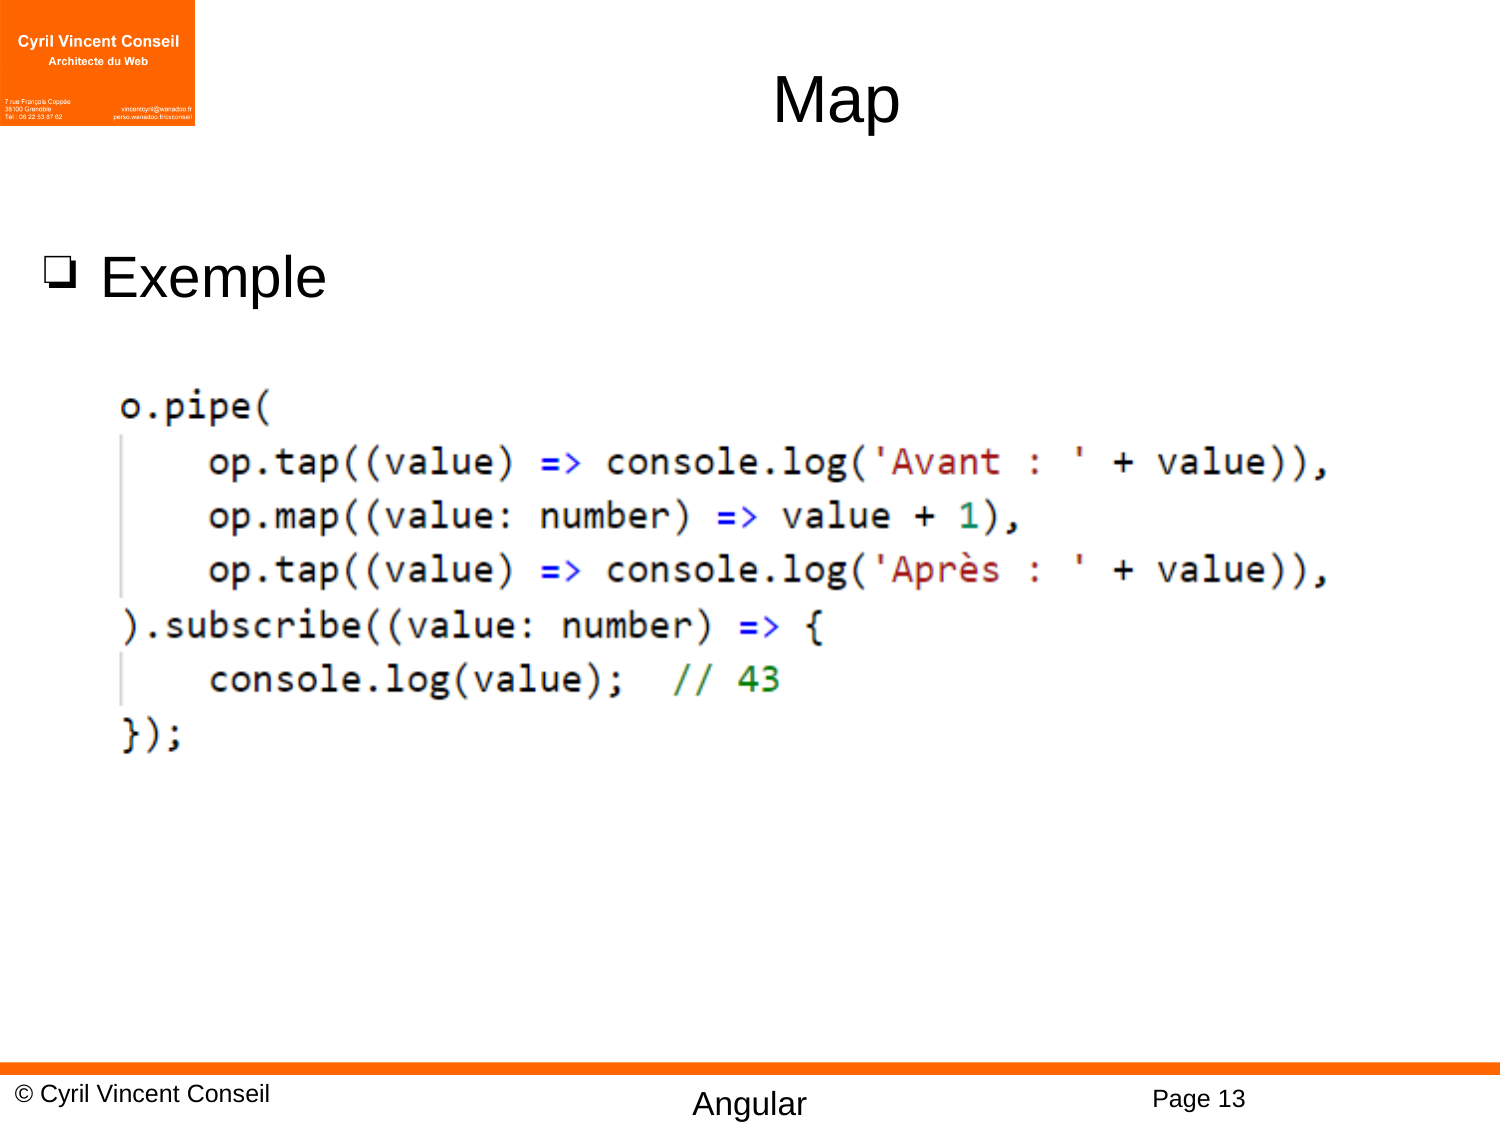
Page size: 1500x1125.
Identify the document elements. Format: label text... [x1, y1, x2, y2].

picture [111, 385, 1344, 776]
list Exemple [29, 231, 1468, 1059]
picture [0, 0, 195, 126]
title Map [194, 2, 1480, 190]
